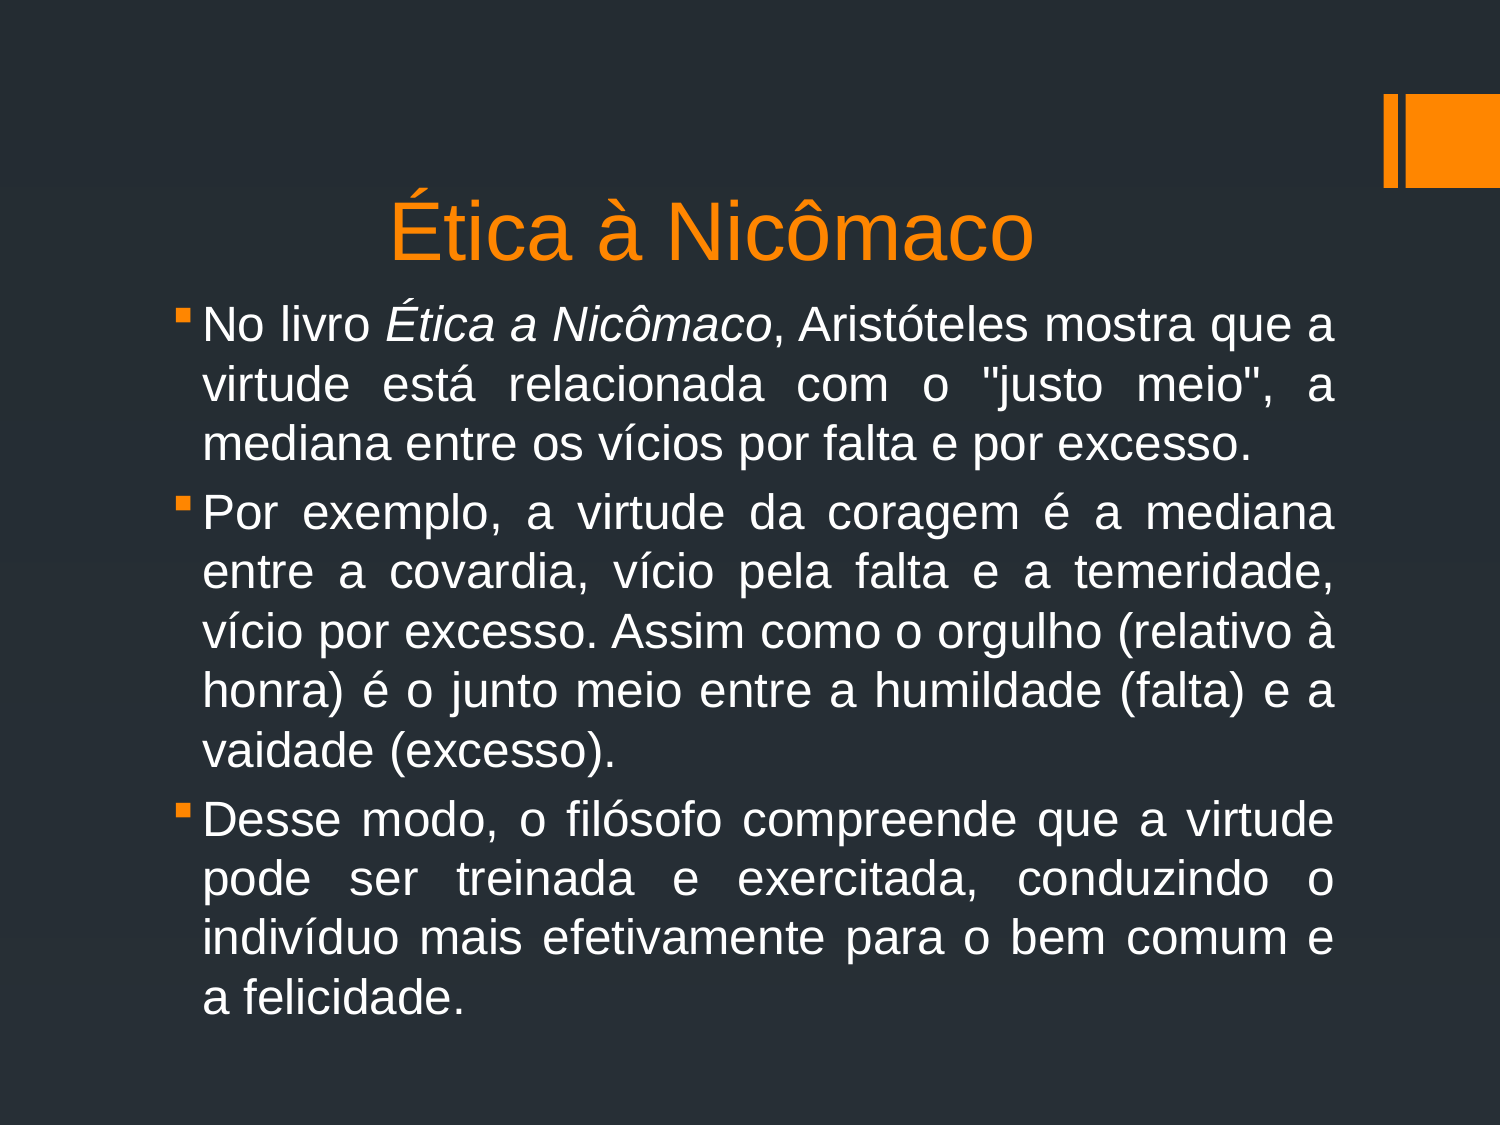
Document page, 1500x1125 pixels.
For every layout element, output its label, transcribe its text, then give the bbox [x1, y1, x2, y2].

title Ética à Nicômaco [112, 95, 1313, 285]
list No livro Ética a Nicômaco, Aristóteles mostra que a virtude está relacionada com o "justo meio", a mediana entre os vícios por falta e por excesso. Por exemplo, a virtude da coragem é a mediana entre a covardia, vício pela falta e a temeridade, vício por excesso. Assim como o orgulho (relativo à honra) é o junto meio entre a humildade (falta) e a vaidade (excesso). Desse modo, o filósofo compreende que a virtude pode ser treinada e exercitada, conduzindo o indivíduo mais efetivamente para o bem comum e a felicidade. [150, 284, 1350, 1035]
